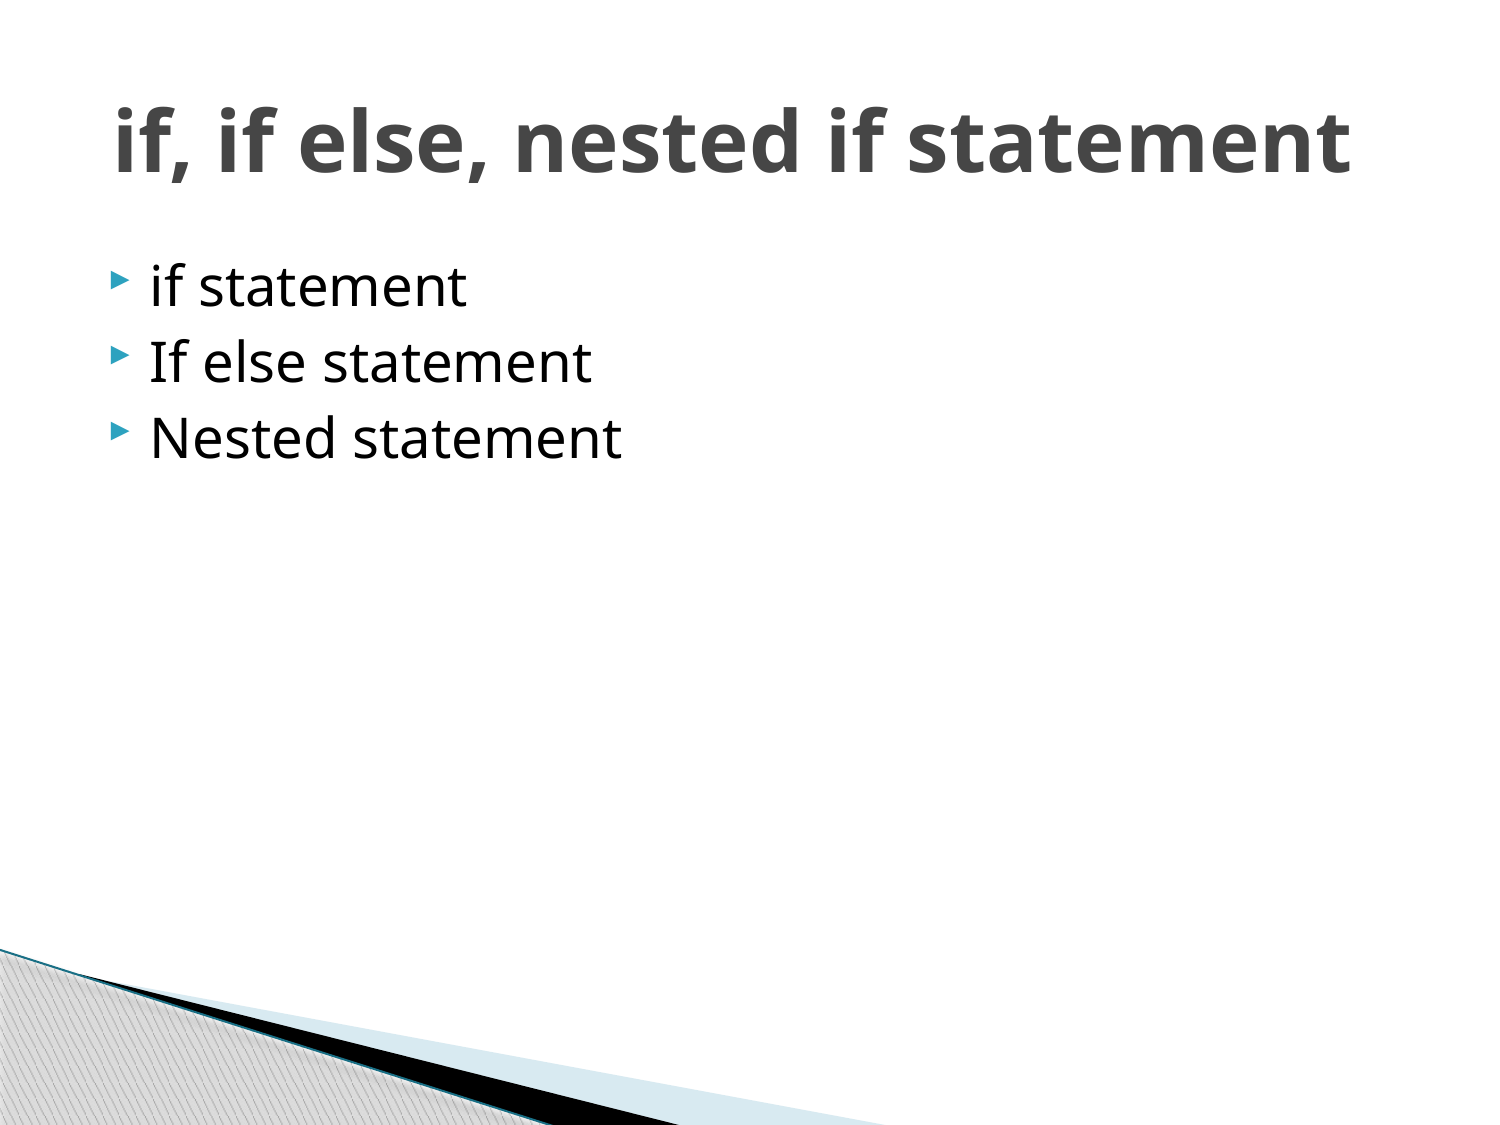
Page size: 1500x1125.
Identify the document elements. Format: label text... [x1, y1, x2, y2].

list if statement If else statement Nested statement [75, 243, 1425, 986]
title if, if else, nested if statement [75, 45, 1425, 233]
